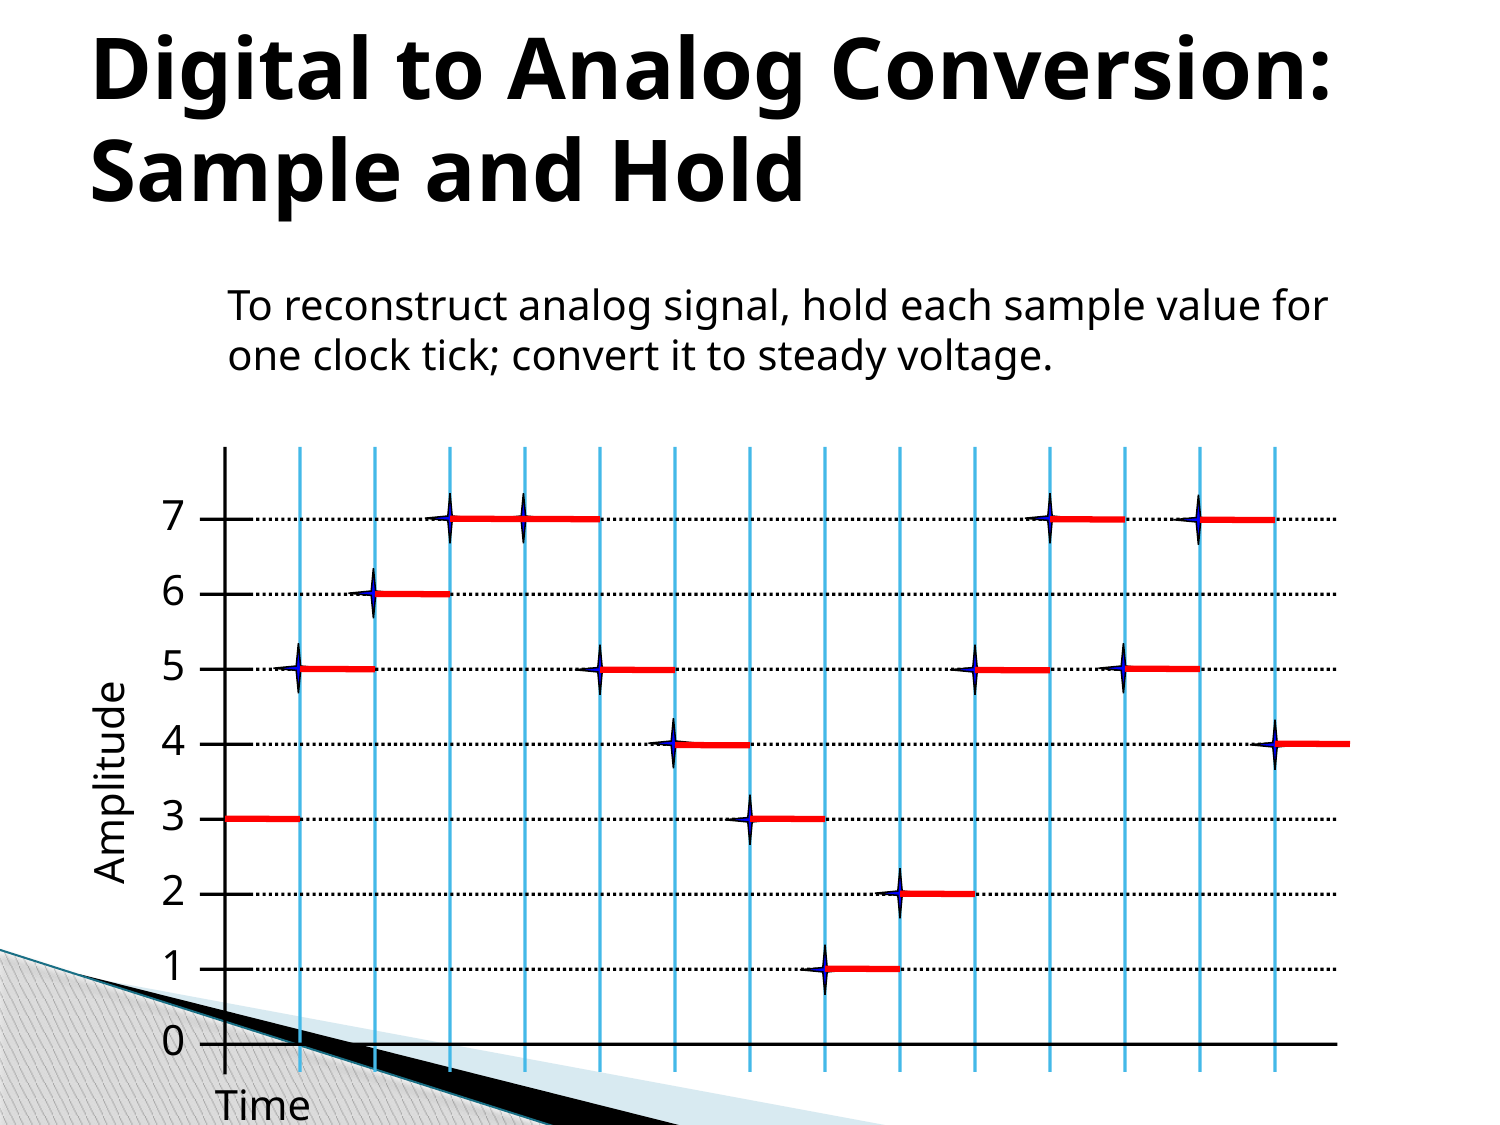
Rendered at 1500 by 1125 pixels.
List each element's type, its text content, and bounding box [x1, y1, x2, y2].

text_box Amplitude [75, 636, 131, 900]
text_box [273, 492, 1301, 995]
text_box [137, 446, 1338, 1075]
text_box Time [199, 1087, 350, 1125]
title Digital to Analog Conversion: Sample and Hold [75, 6, 1425, 227]
text_box To reconstruct analog signal, hold each sample value for one clock tick; convert it to steady voltage. [212, 271, 1375, 387]
